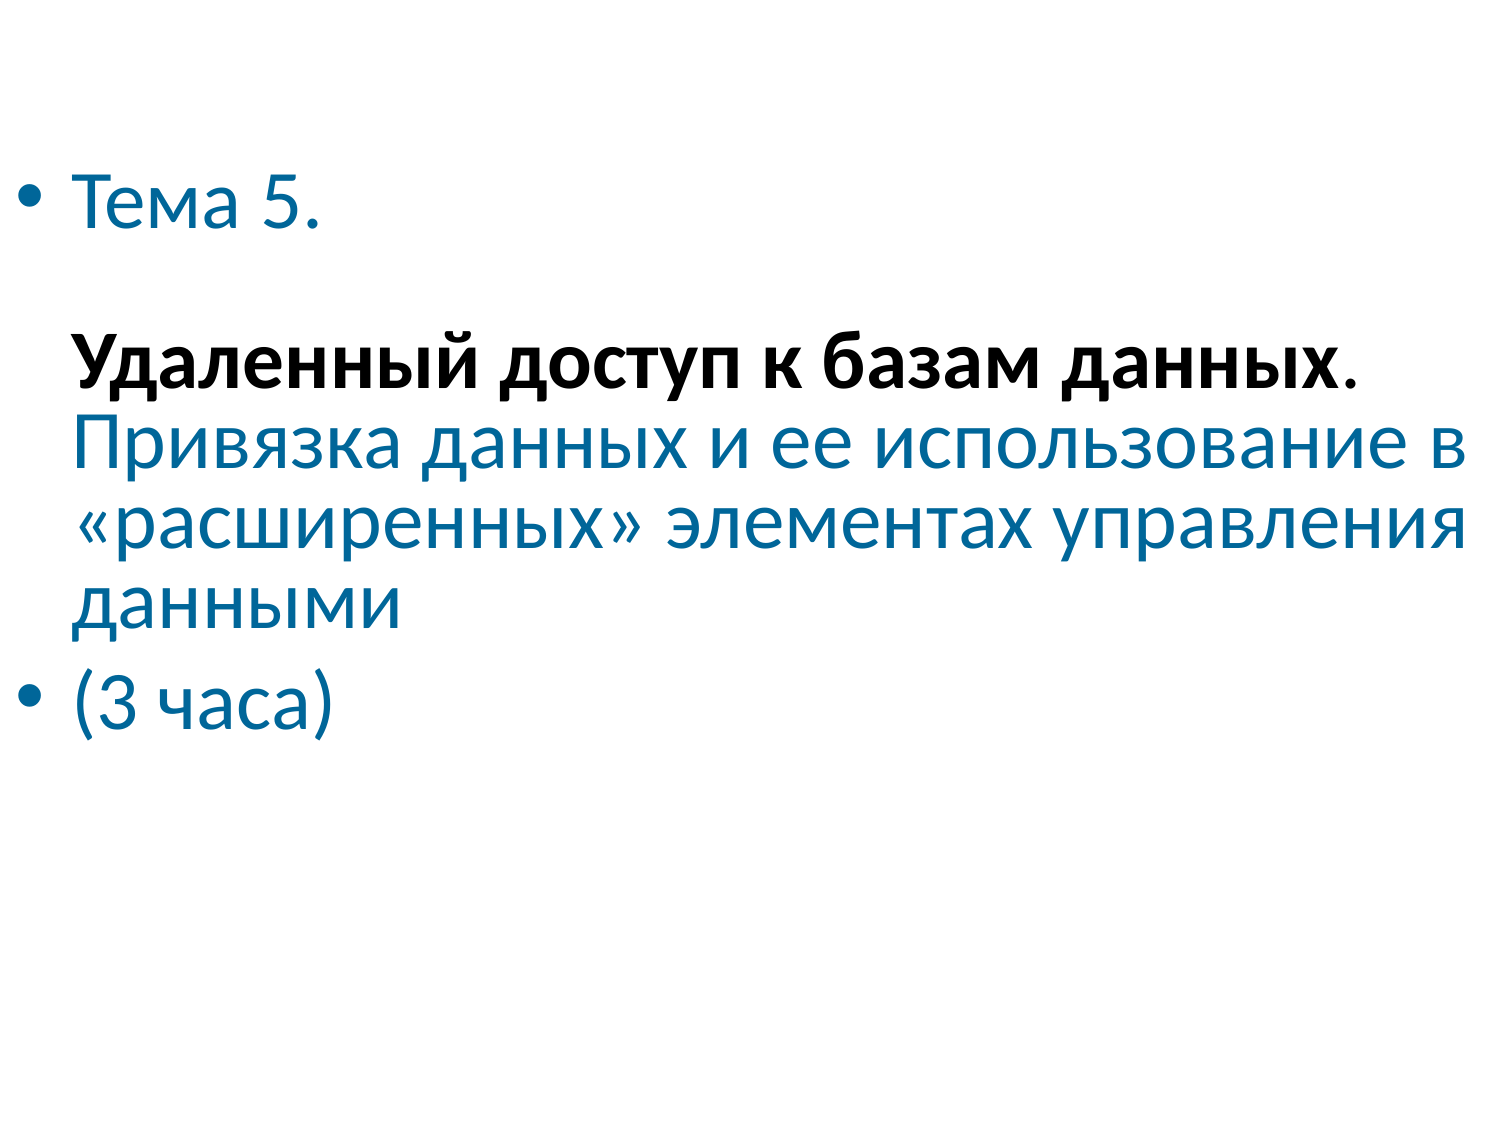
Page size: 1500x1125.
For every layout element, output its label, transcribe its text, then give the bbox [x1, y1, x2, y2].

list Тема 5. Удаленный доступ к базам данных. Привязка данных и ее использование в «расширенных» элементах управления данными (3 часа) [0, 157, 1500, 888]
